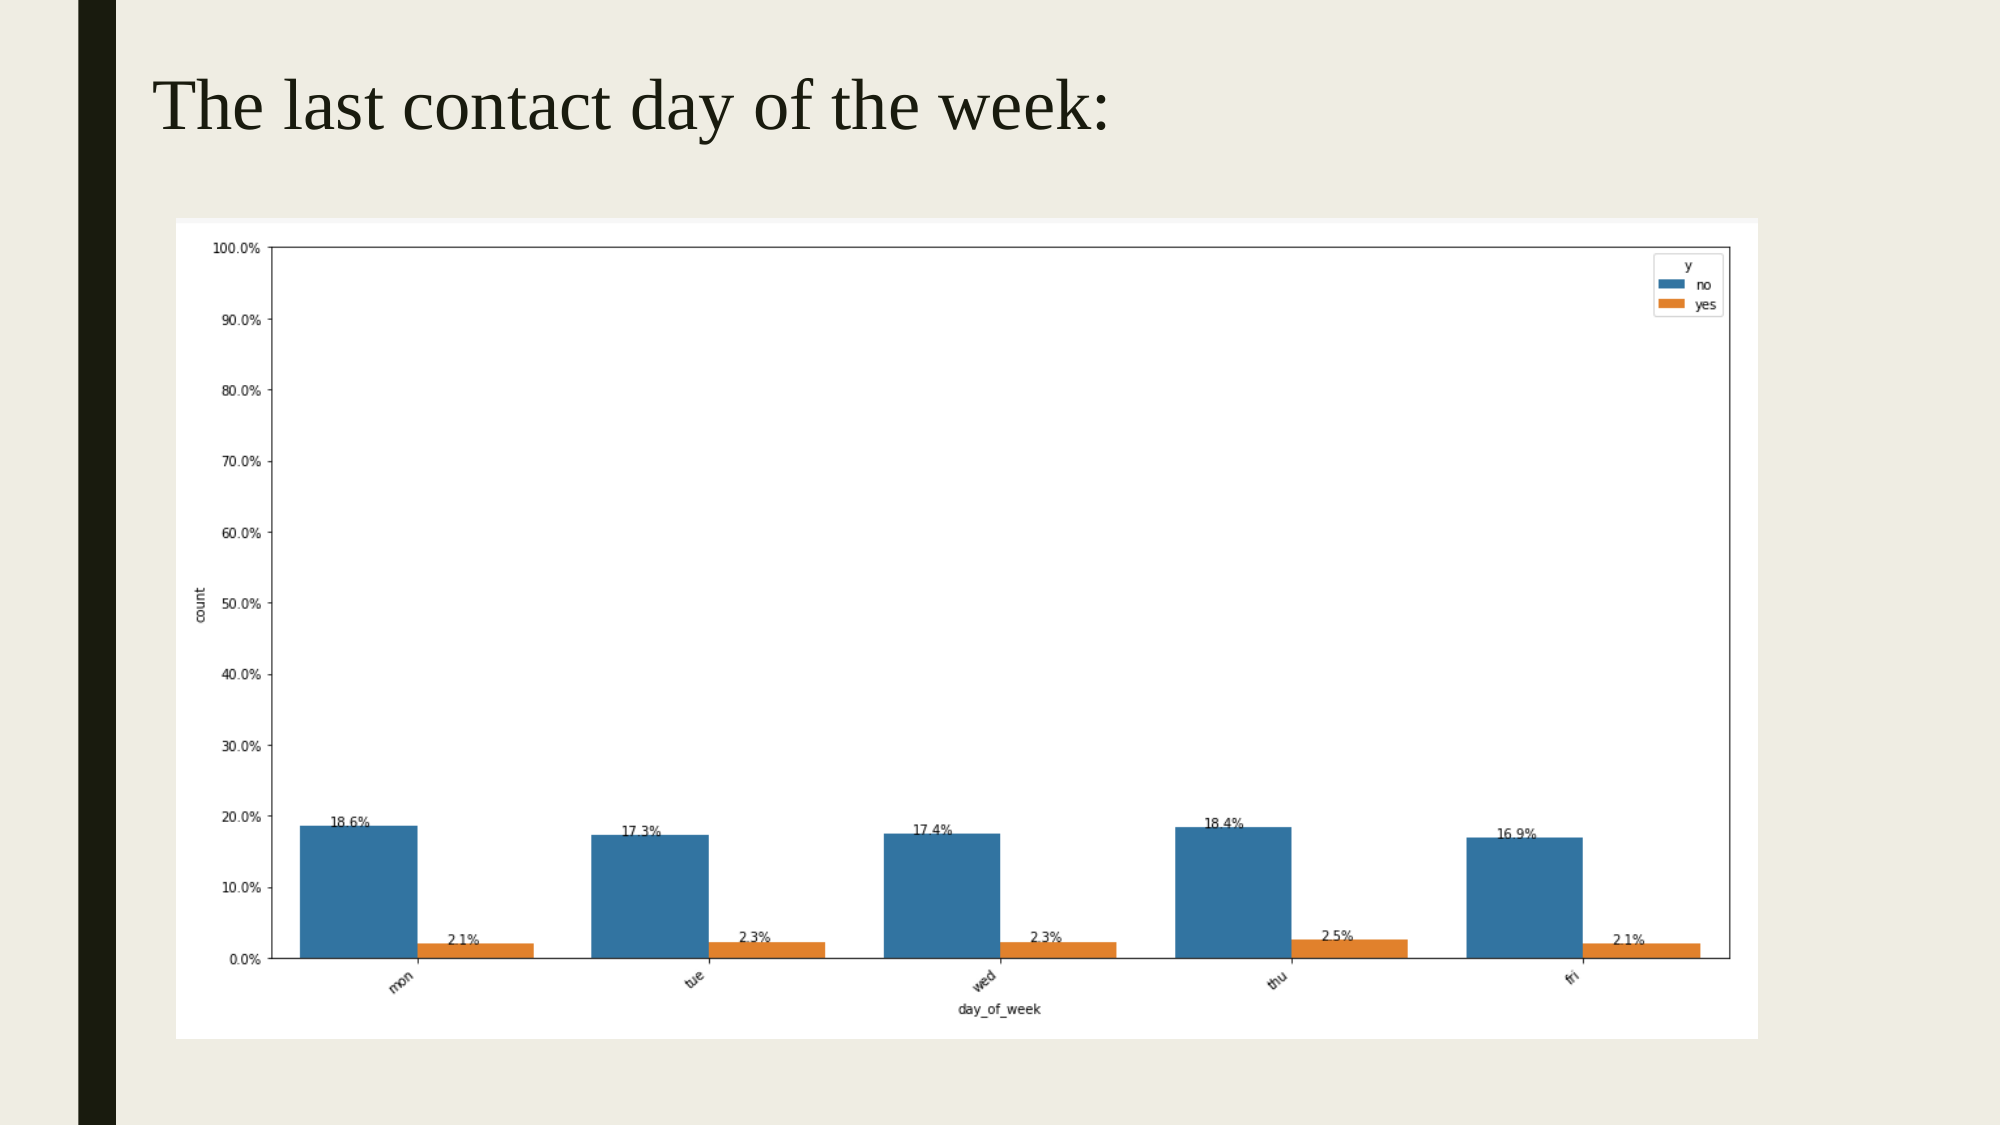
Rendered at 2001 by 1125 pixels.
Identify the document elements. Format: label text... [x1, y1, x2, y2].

picture [176, 218, 1758, 1039]
title The last contact day of the week: [137, 59, 1863, 153]
